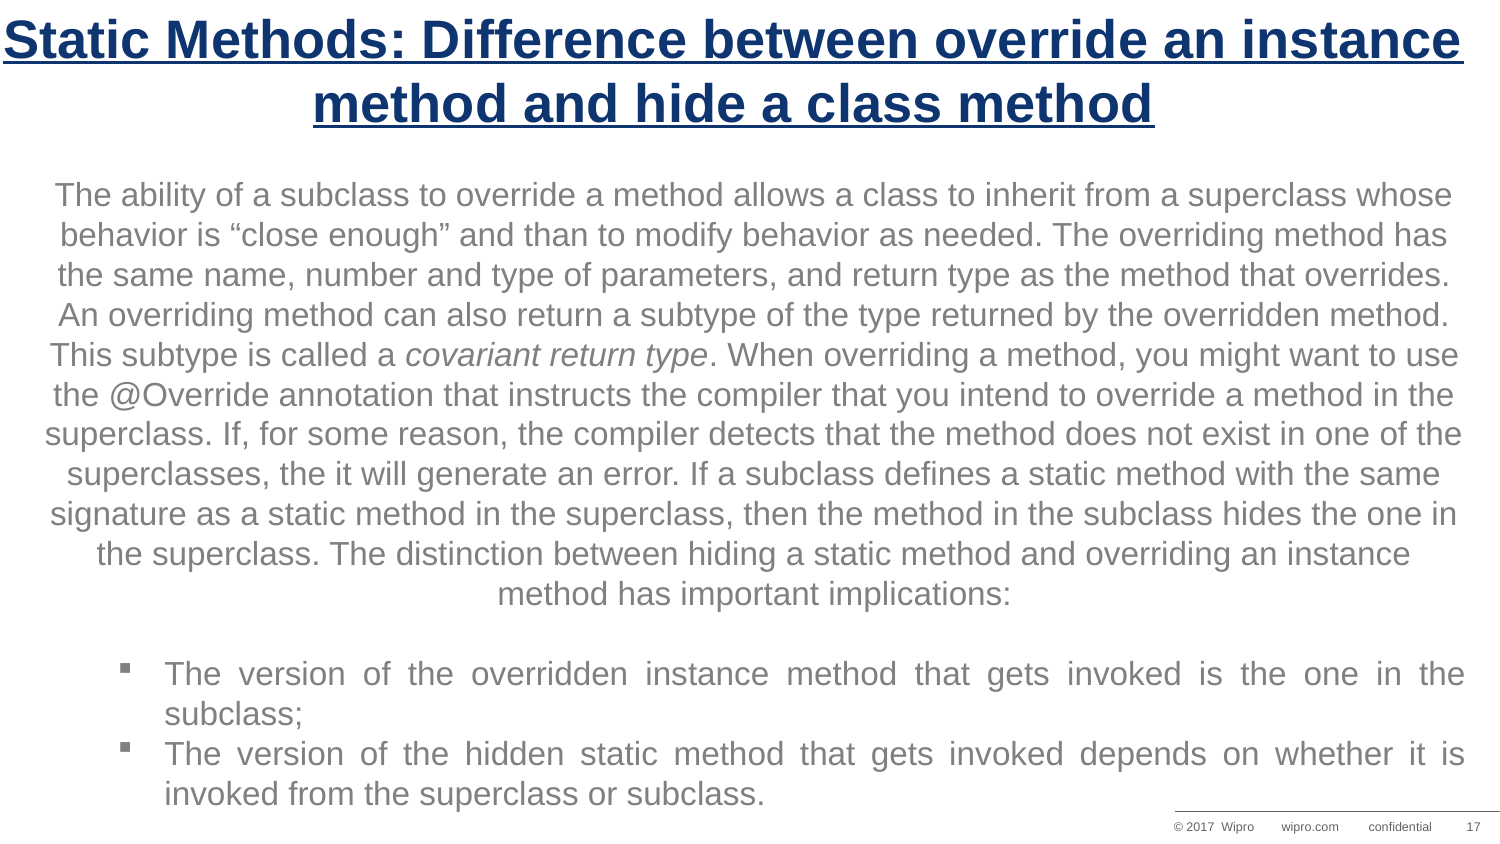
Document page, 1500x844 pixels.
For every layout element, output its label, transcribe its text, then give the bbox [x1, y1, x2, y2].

title Static Methods: Difference between override an instance method and hide a class method [0, 0, 1483, 150]
text_box The ability of a subclass to override a method allows a class to inherit from a superclass whose behavior is “close enough” and than to modify behavior as needed. The overriding method has the same name, number and type of parameters, and return type as the method that overrides. An overriding method can also return a subtype of the type returned by the overridden method. This subtype is called a covariant return type. When overriding a method, you might want to use the @Override annotation that instructs the compiler that you intend to override a method in the superclass. If, for some reason, the compiler detects that the method does not exist in one of the superclasses, the it will generate an error. If a subclass defines a static method with the same signature as a static method in the superclass, then the method in the subclass hides the one in the superclass. The distinction between hiding a static method and overriding an instance method has important implications: The version of the overridden instance method that gets invoked is the one in the subclass; The version of the hidden static method that gets invoked depends on whether it is invoked from the superclass or subclass. [27, 165, 1483, 820]
